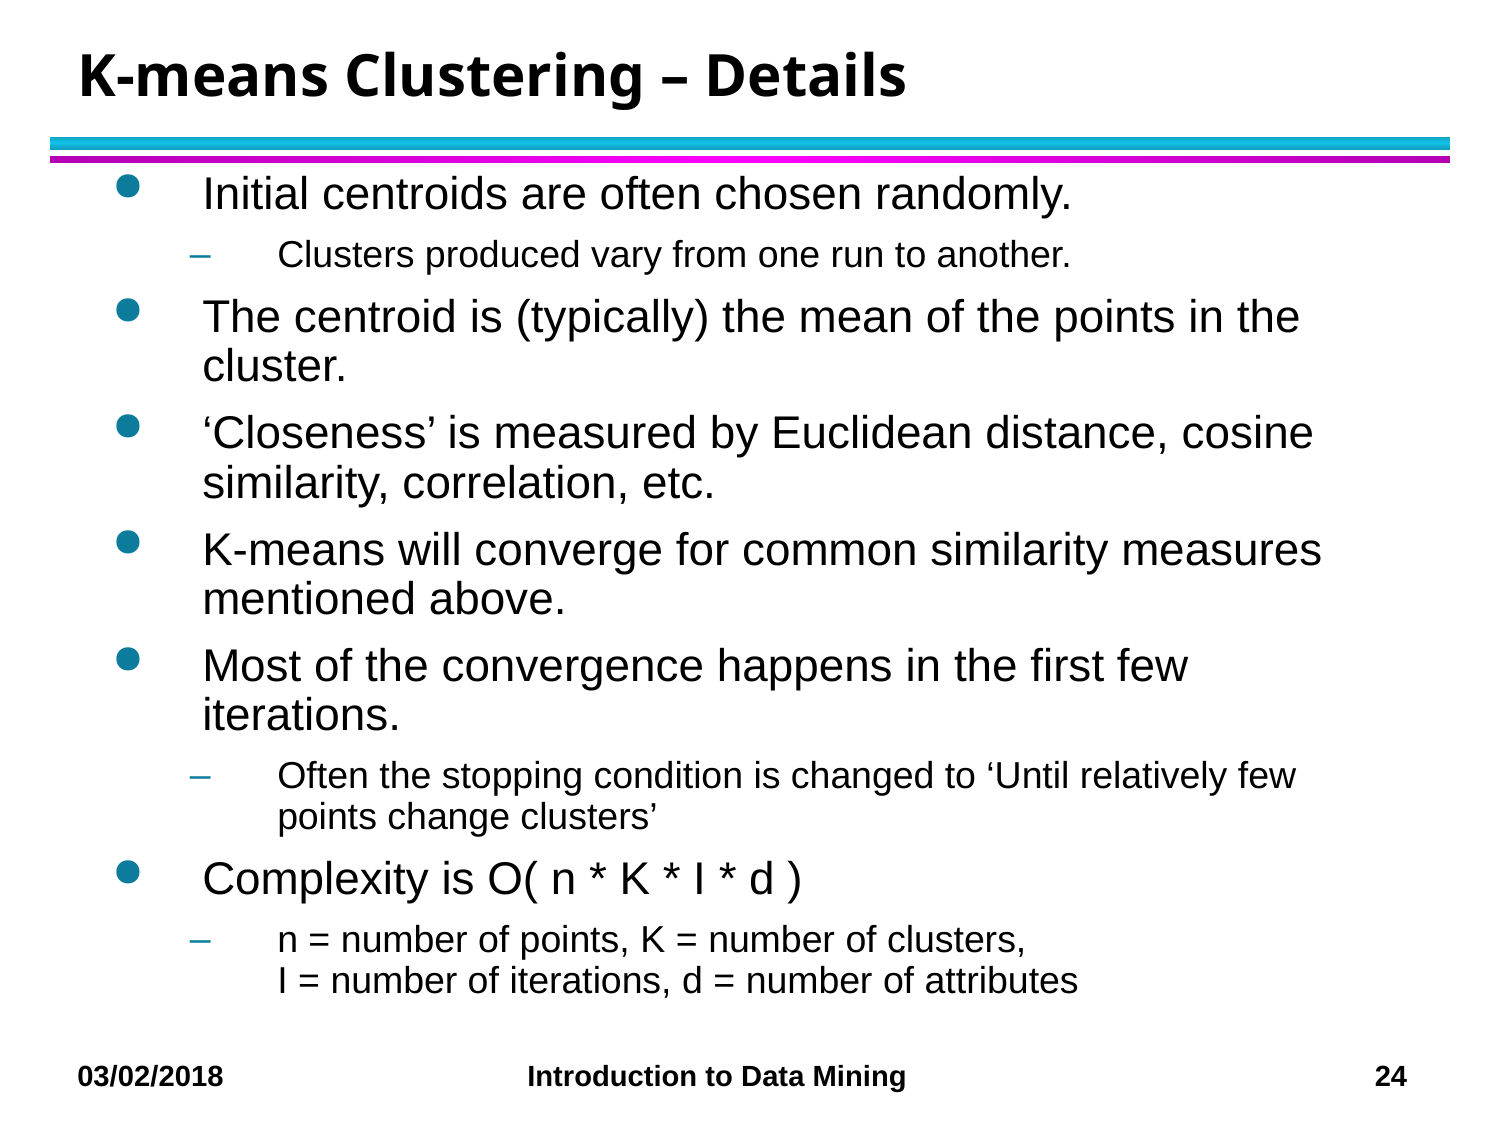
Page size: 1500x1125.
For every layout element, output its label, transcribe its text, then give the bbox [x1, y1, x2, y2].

title K-means Clustering – Details [62, 24, 1421, 116]
list Initial centroids are often chosen randomly. Clusters produced vary from one run to another. The centroid is (typically) the mean of the points in the cluster. ‘Closeness’ is measured by Euclidean distance, cosine similarity, correlation, etc. K-means will converge for common similarity measures mentioned above. Most of the convergence happens in the first few iterations. Often the stopping condition is changed to ‘Until relatively few points change clusters’ Complexity is O( n * K * I * d ) n = number of points, K = number of clusters, I = number of iterations, d = number of attributes [99, 162, 1413, 325]
